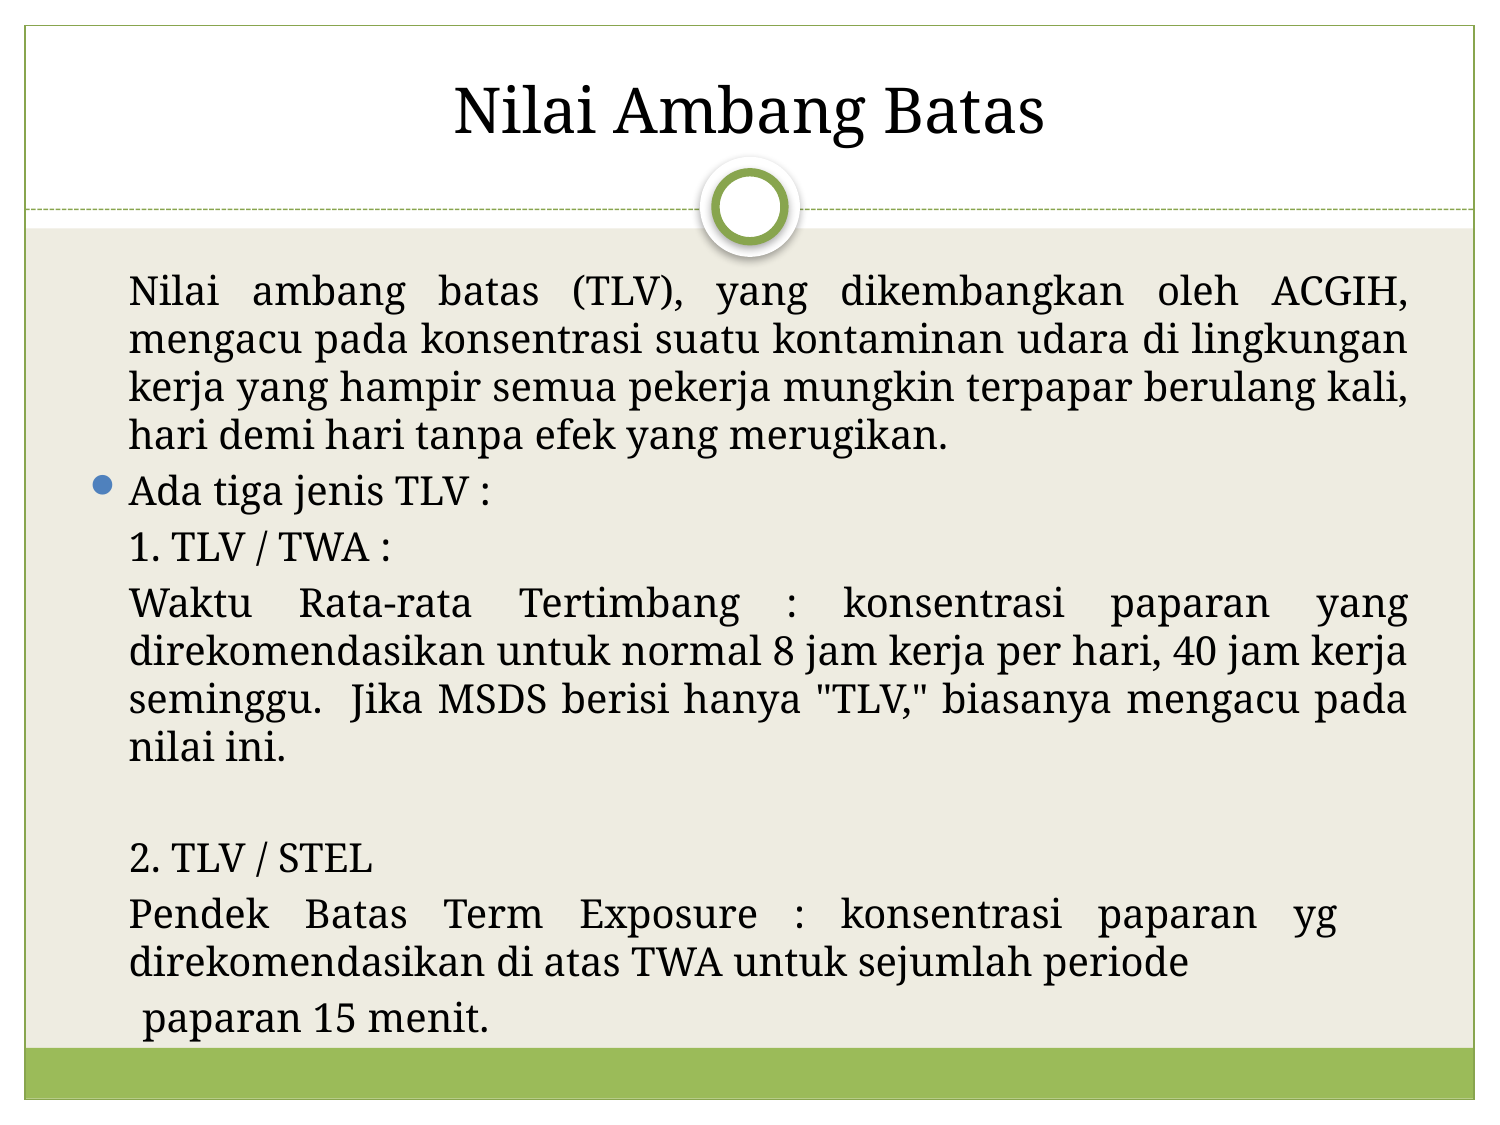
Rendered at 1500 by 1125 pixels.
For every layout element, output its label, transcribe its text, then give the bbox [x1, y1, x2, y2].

list Nilai Ambang Batas Nilai ambang batas (TLV), yang dikembangkan oleh ACGIH, mengacu pada konsentrasi suatu kontaminan udara di lingkungan kerja yang hampir semua pekerja mungkin terpapar berulang kali, hari demi hari tanpa efek yang merugikan. Ada tiga jenis TLV : 1. TLV / TWA : Waktu Rata-rata Tertimbang : konsentrasi paparan yang direkomendasikan untuk normal 8 jam kerja per hari, 40 jam kerja seminggu. Jika MSDS berisi hanya "TLV," biasanya mengacu pada nilai ini. 2. TLV / STEL Pendek Batas Term Exposure : konsentrasi paparan yg direkomendasikan di atas TWA untuk sejumlah periode paparan 15 menit. [75, 62, 1425, 1055]
